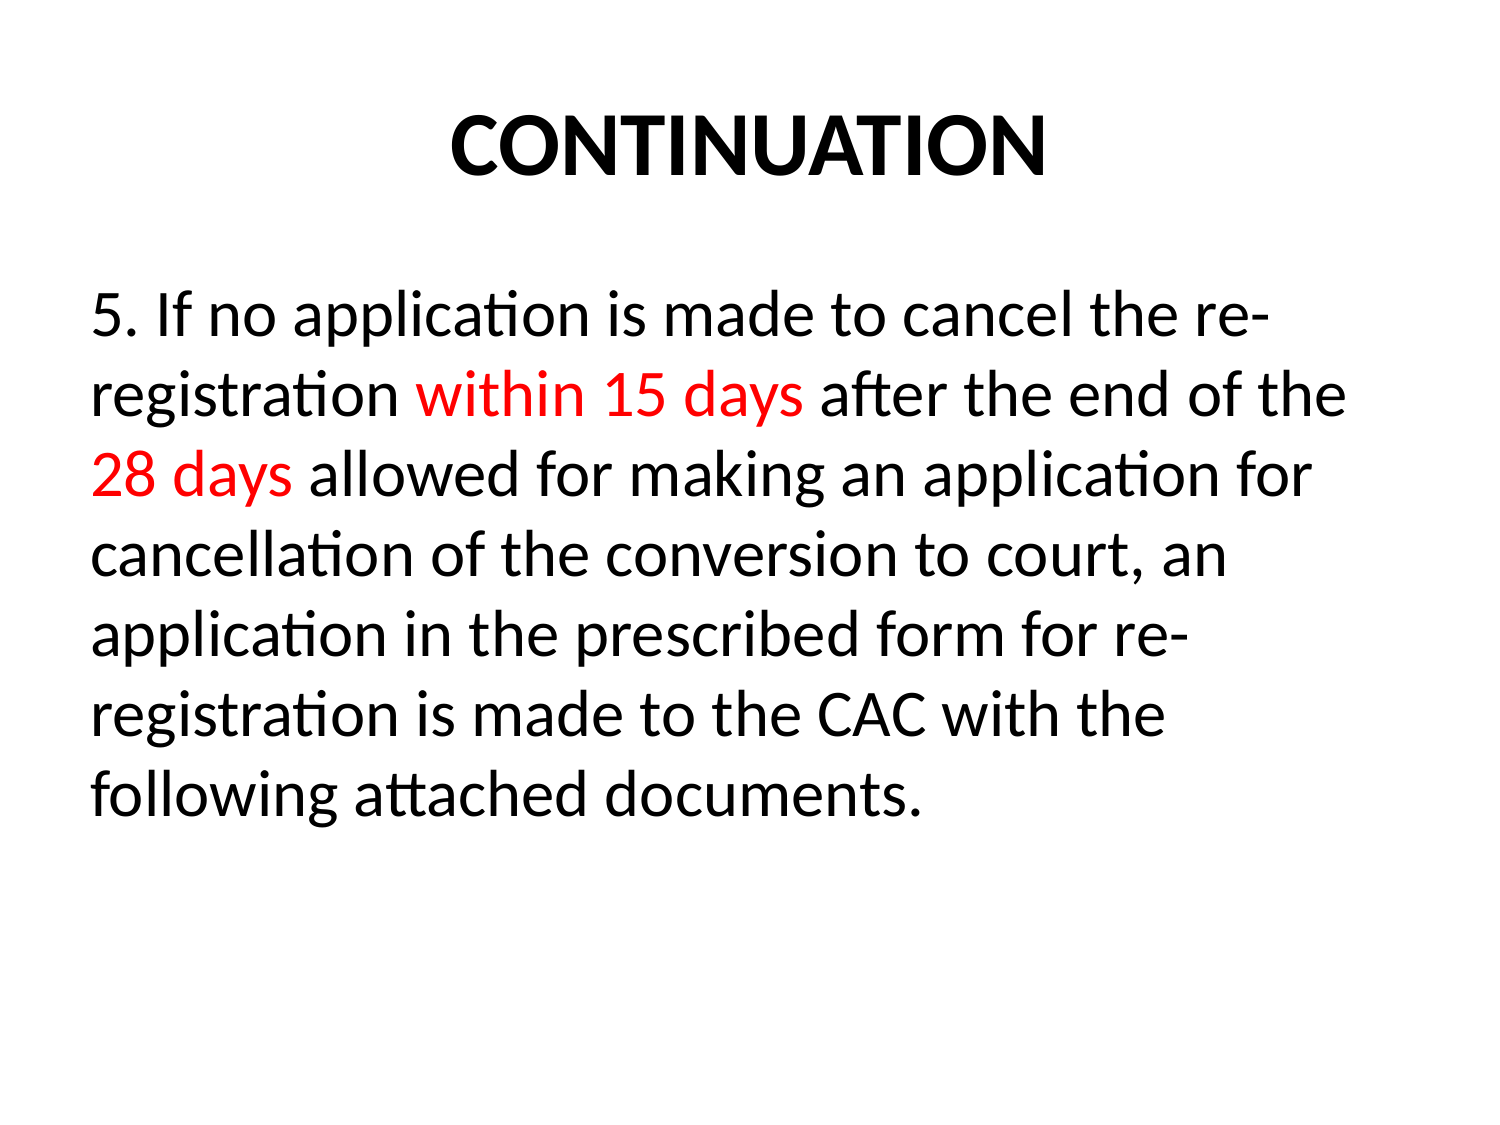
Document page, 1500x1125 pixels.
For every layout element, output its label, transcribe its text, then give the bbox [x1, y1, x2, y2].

title CONTINUATION [75, 45, 1425, 233]
list 5. If no application is made to cancel the re-registration within 15 days after the end of the 28 days allowed for making an application for cancellation of the conversion to court, an application in the prescribed form for re-registration is made to the CAC with the following attached documents. [75, 262, 1425, 1005]
